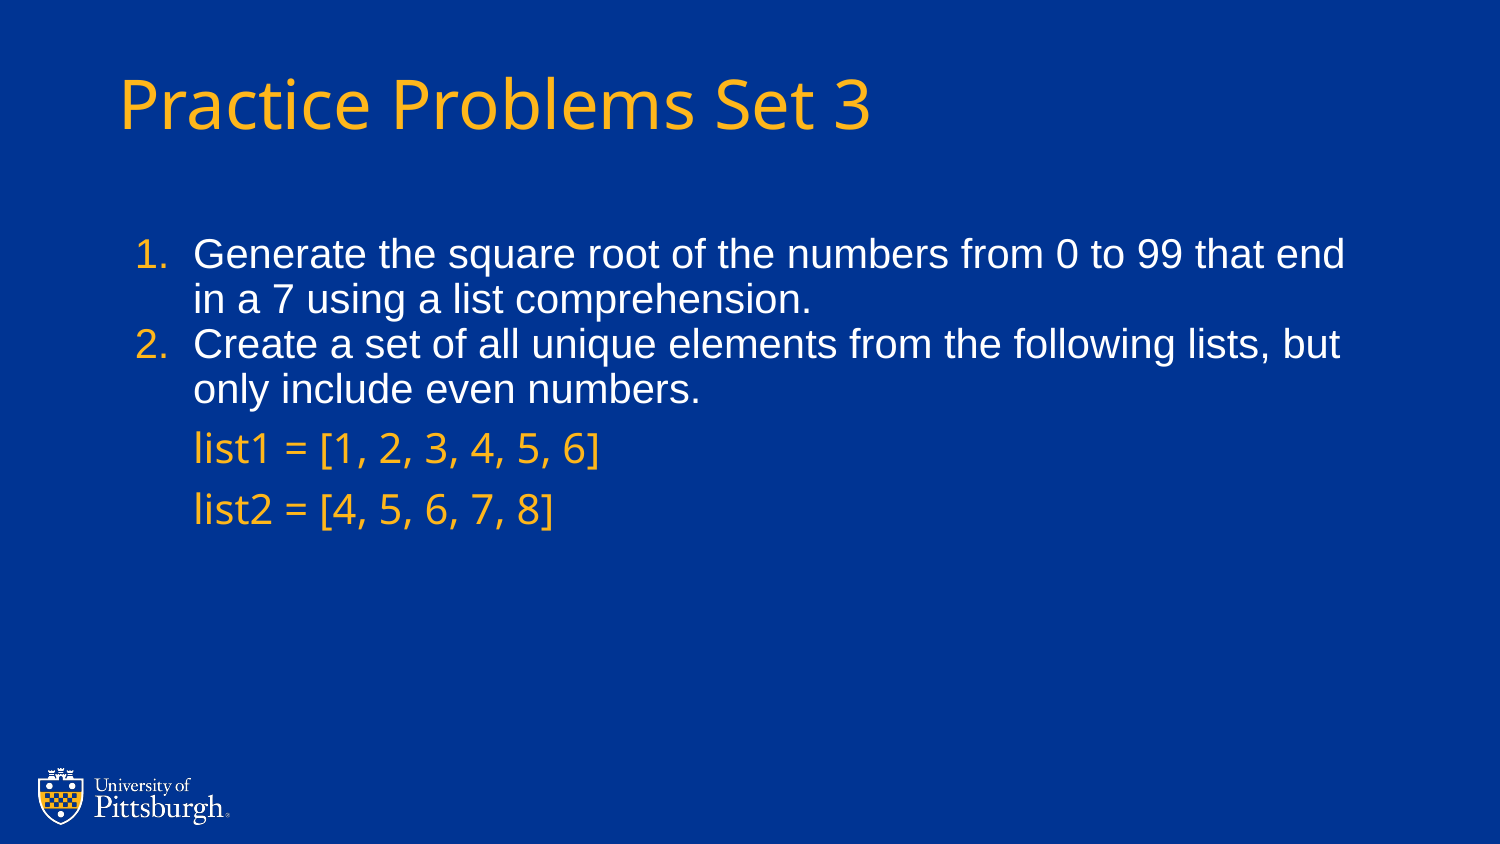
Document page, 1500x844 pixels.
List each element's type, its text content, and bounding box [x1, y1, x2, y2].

picture [38, 768, 230, 825]
title Practice Problems Set 3 [103, 63, 1397, 208]
list Generate the square root of the numbers from 0 to 99 that end in a 7 using a list comprehension. Create a set of all unique elements from the following lists, but only include even numbers. list1 = [1, 2, 3, 4, 5, 6] list2 = [4, 5, 6, 7, 8] [103, 224, 1397, 760]
